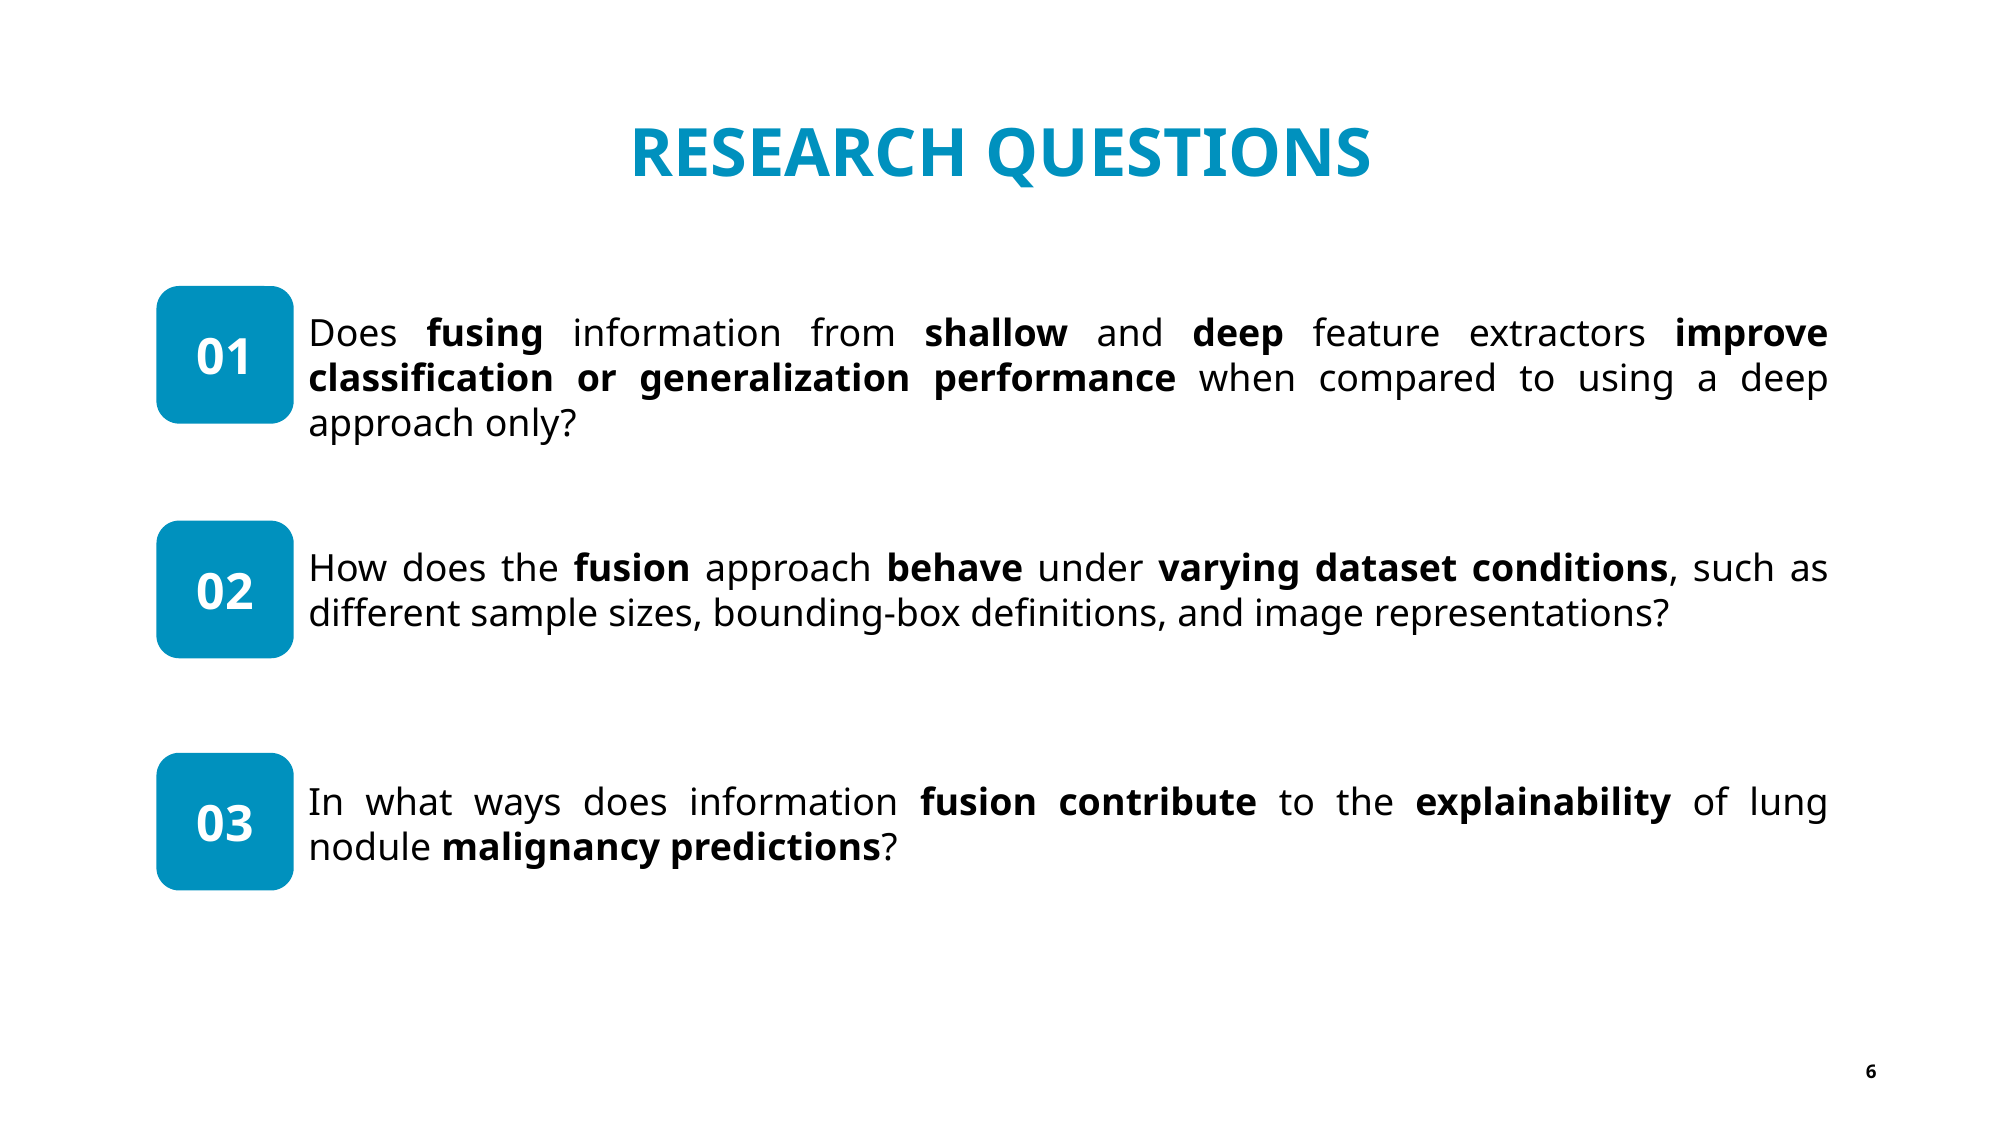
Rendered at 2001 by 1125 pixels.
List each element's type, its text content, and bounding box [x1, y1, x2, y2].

text_box RESEARCH QUESTIONS [0, 102, 2000, 198]
text_box In what ways does information fusion contribute to the explainability of lung nodule malignancy predictions? [293, 770, 1844, 875]
slide_number 6 [1772, 1042, 1892, 1103]
text_box 03 [155, 751, 295, 892]
text_box 01 [155, 284, 294, 425]
text_box Does fusing information from shallow and deep feature extractors improve classification or generalization performance when compared to using a deep approach only? [293, 301, 1844, 452]
text_box How does the fusion approach behave under varying dataset conditions, such as different sample sizes, bounding‐box definitions, and image representations? [293, 536, 1844, 642]
text_box 02 [155, 519, 294, 660]
